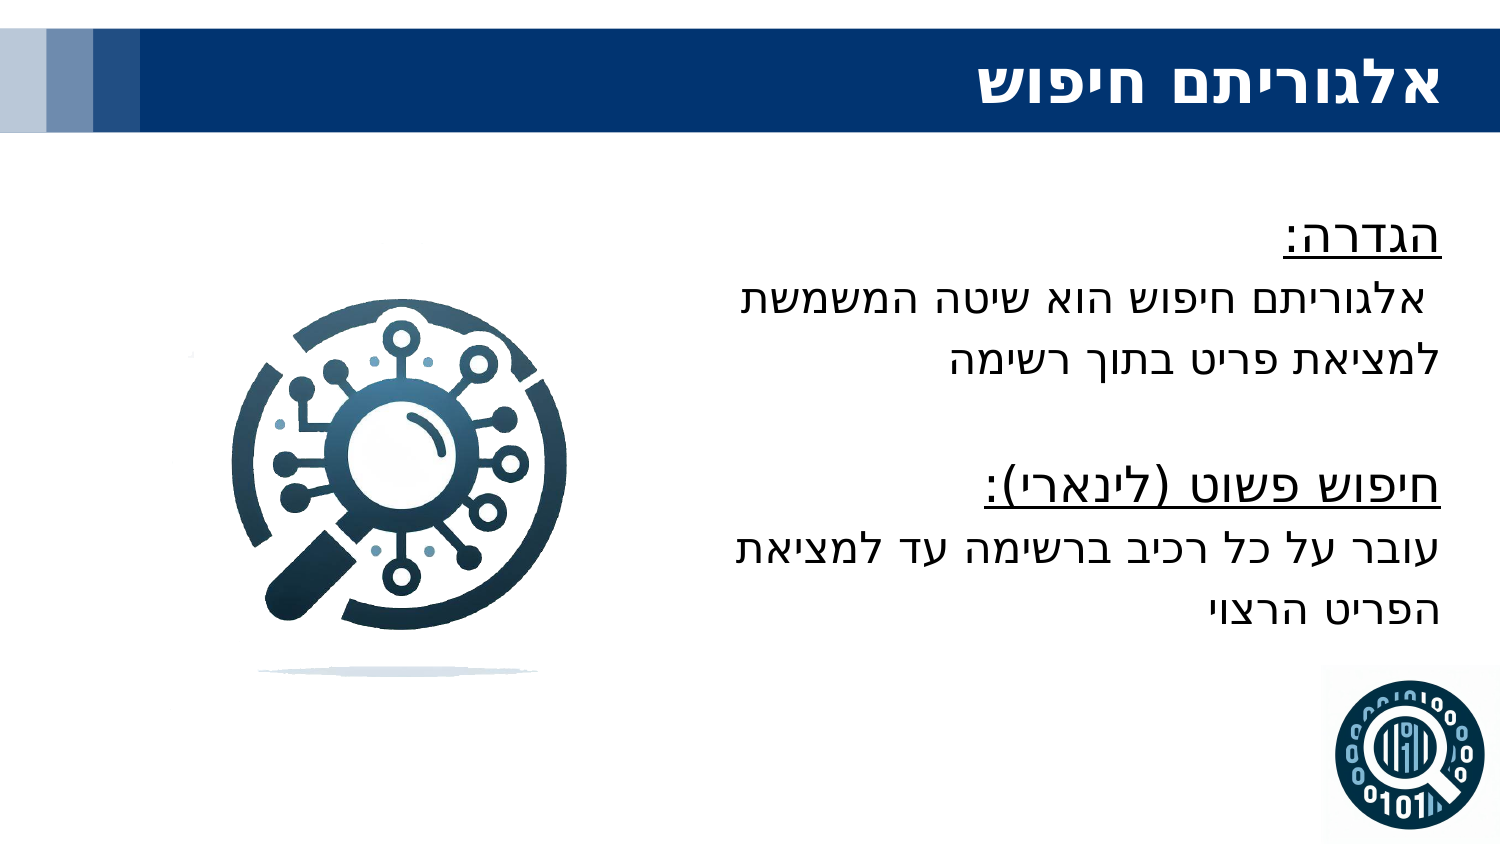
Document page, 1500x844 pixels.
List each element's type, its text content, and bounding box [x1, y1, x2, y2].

text_box הגדרה: אלגוריתם חיפוש הוא שיטה המשמשת למציאת פריט בתוך רשימה חיפוש פשוט (לינארי): עובר על כל רכיב ברשימה עד למציאת הפריט הרצוי [679, 178, 1457, 655]
picture [116, 201, 679, 764]
picture [1321, 664, 1500, 844]
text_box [0, 28, 1500, 133]
